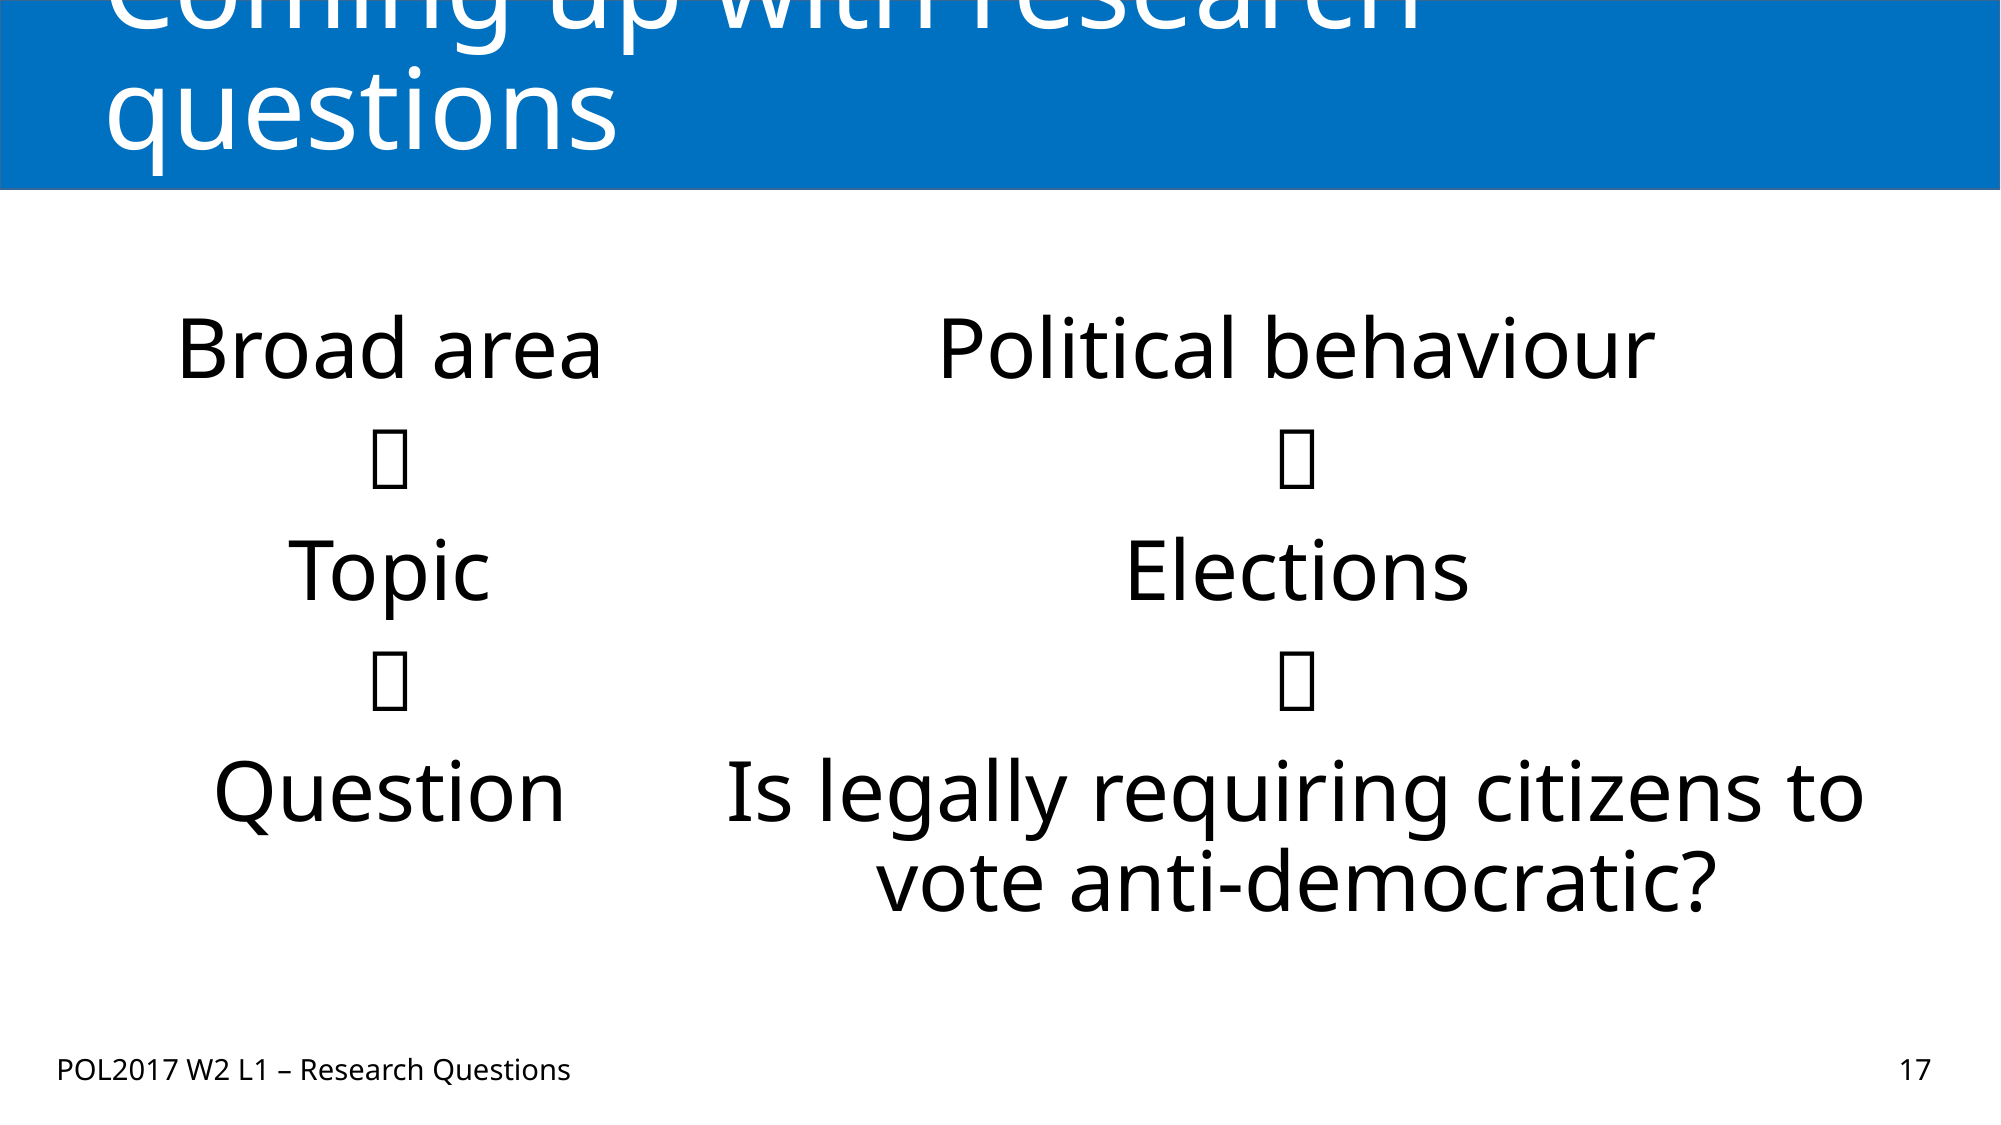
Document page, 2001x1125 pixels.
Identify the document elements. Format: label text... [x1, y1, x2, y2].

list Political behaviour  Elections  Is legally requiring citizens to vote anti-democratic? [624, 299, 1970, 1044]
title Coming up with research questions [88, 31, 1912, 182]
footer POL2017 W2 L1 – Research Questions [41, 1043, 675, 1104]
list Broad area  Topic  Question [137, 299, 624, 1014]
slide_number 17 [1524, 1043, 1947, 1104]
